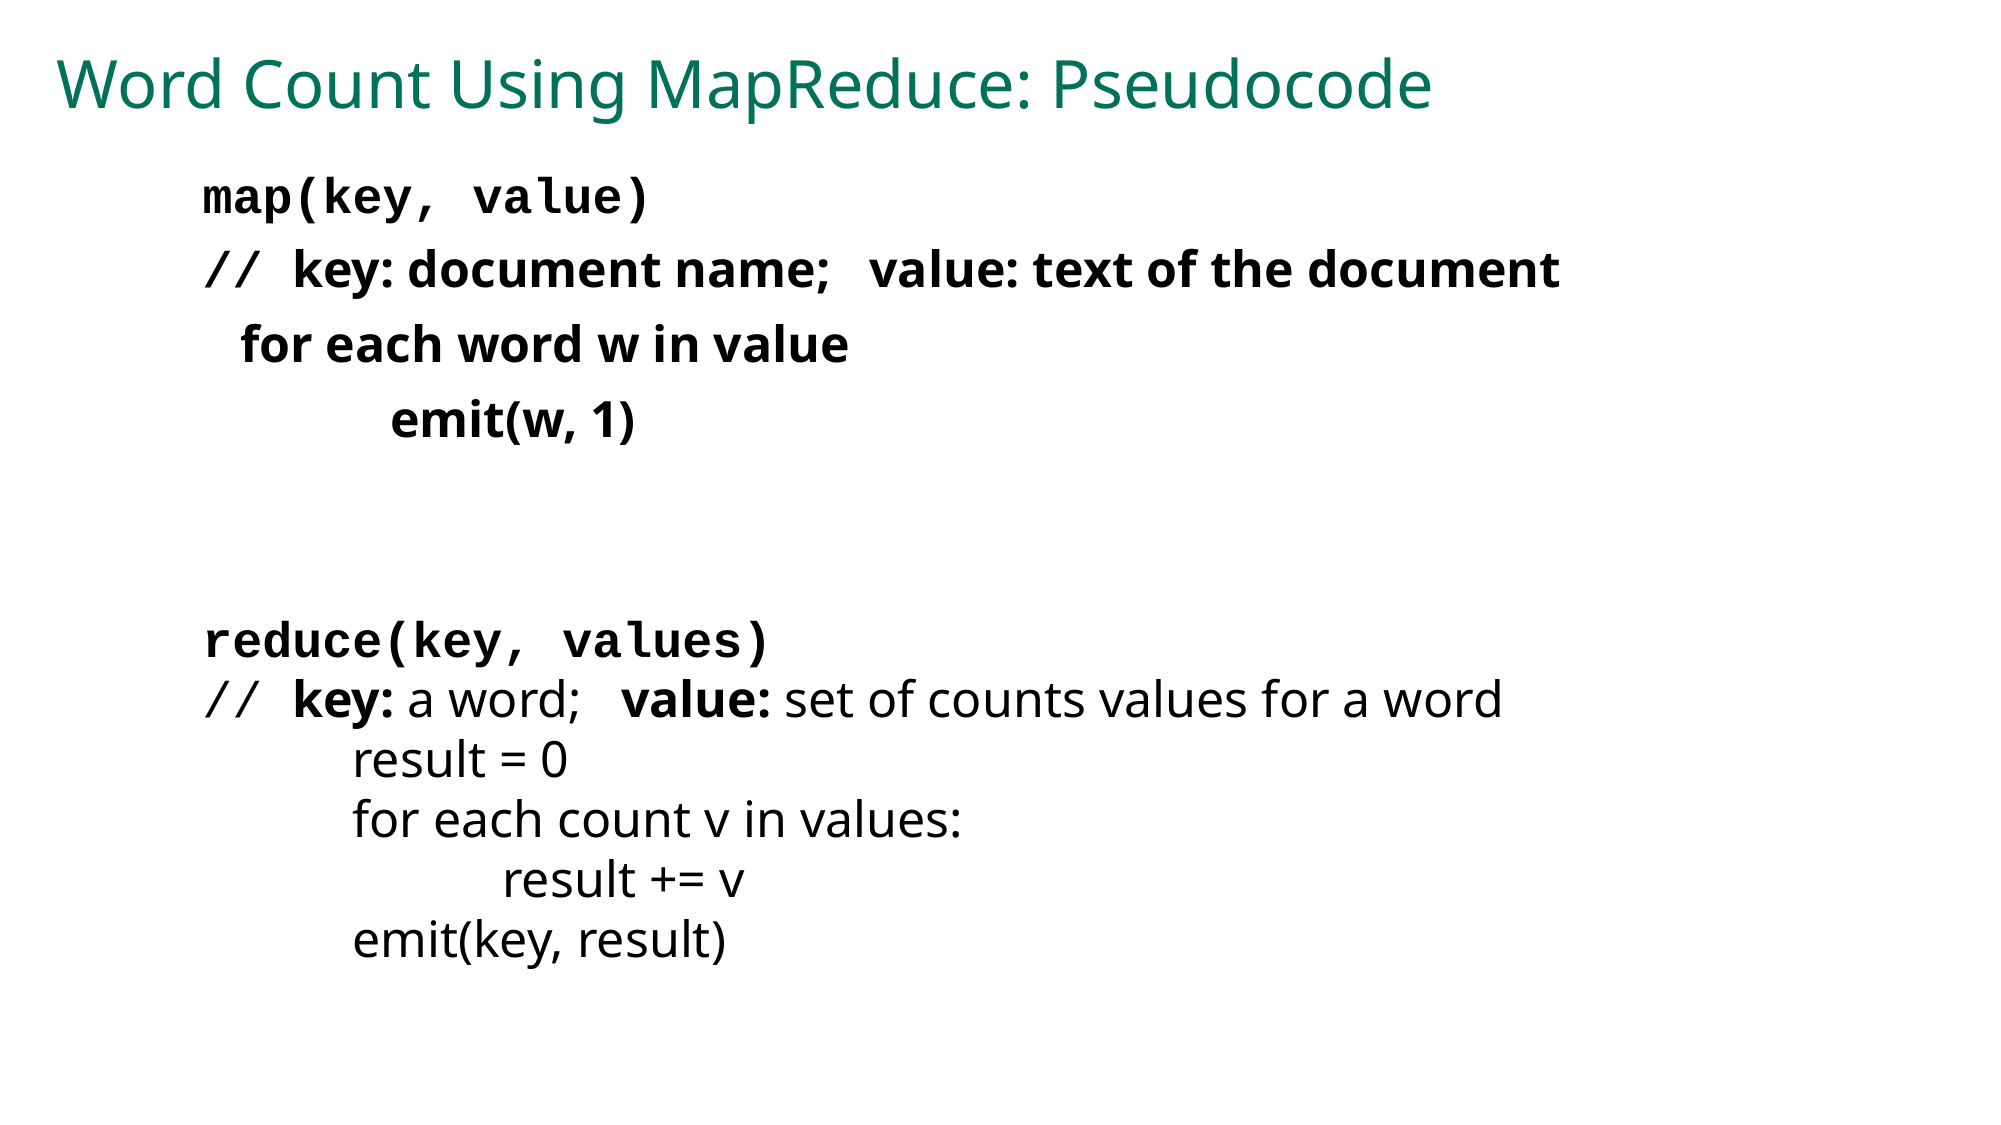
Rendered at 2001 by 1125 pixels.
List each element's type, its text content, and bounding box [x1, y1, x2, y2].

title Word Count Using MapReduce: Pseudocode [41, 42, 1662, 132]
list map(key, value) // key: document name; value: text of the document for each word w in value emit(w, 1) [187, 162, 1588, 538]
text_box reduce(key, values) // key: a word; value: set of counts values for a word result = 0 for each count v in values: result += v emit(key, result) [187, 599, 1863, 975]
